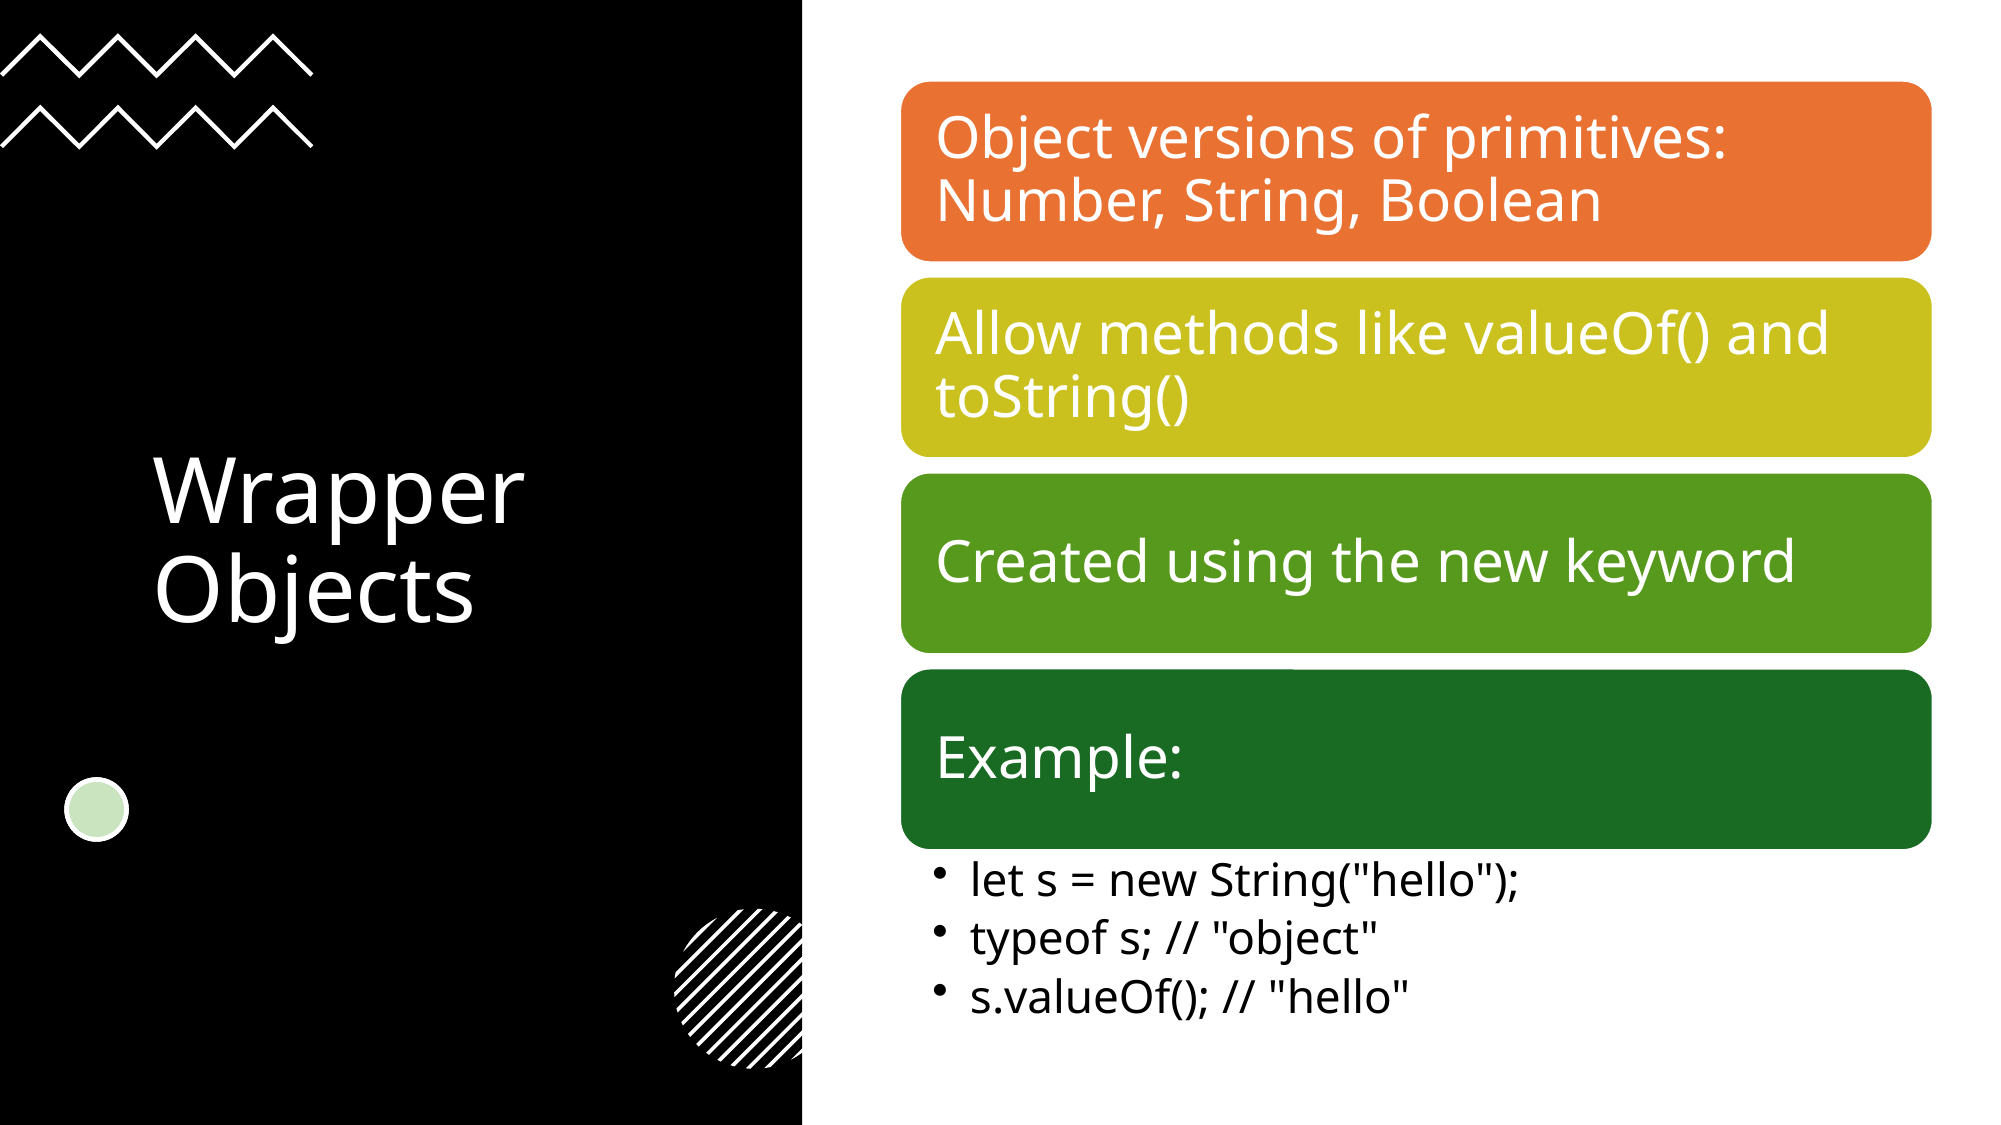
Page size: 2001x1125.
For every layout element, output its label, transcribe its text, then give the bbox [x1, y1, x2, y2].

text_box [0, 32, 314, 151]
text_box [0, 0, 804, 1125]
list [899, 77, 1934, 1044]
text_box [65, 777, 129, 841]
title Wrapper Objects [137, 196, 663, 892]
text_box [804, 0, 2000, 1125]
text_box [673, 908, 835, 1070]
